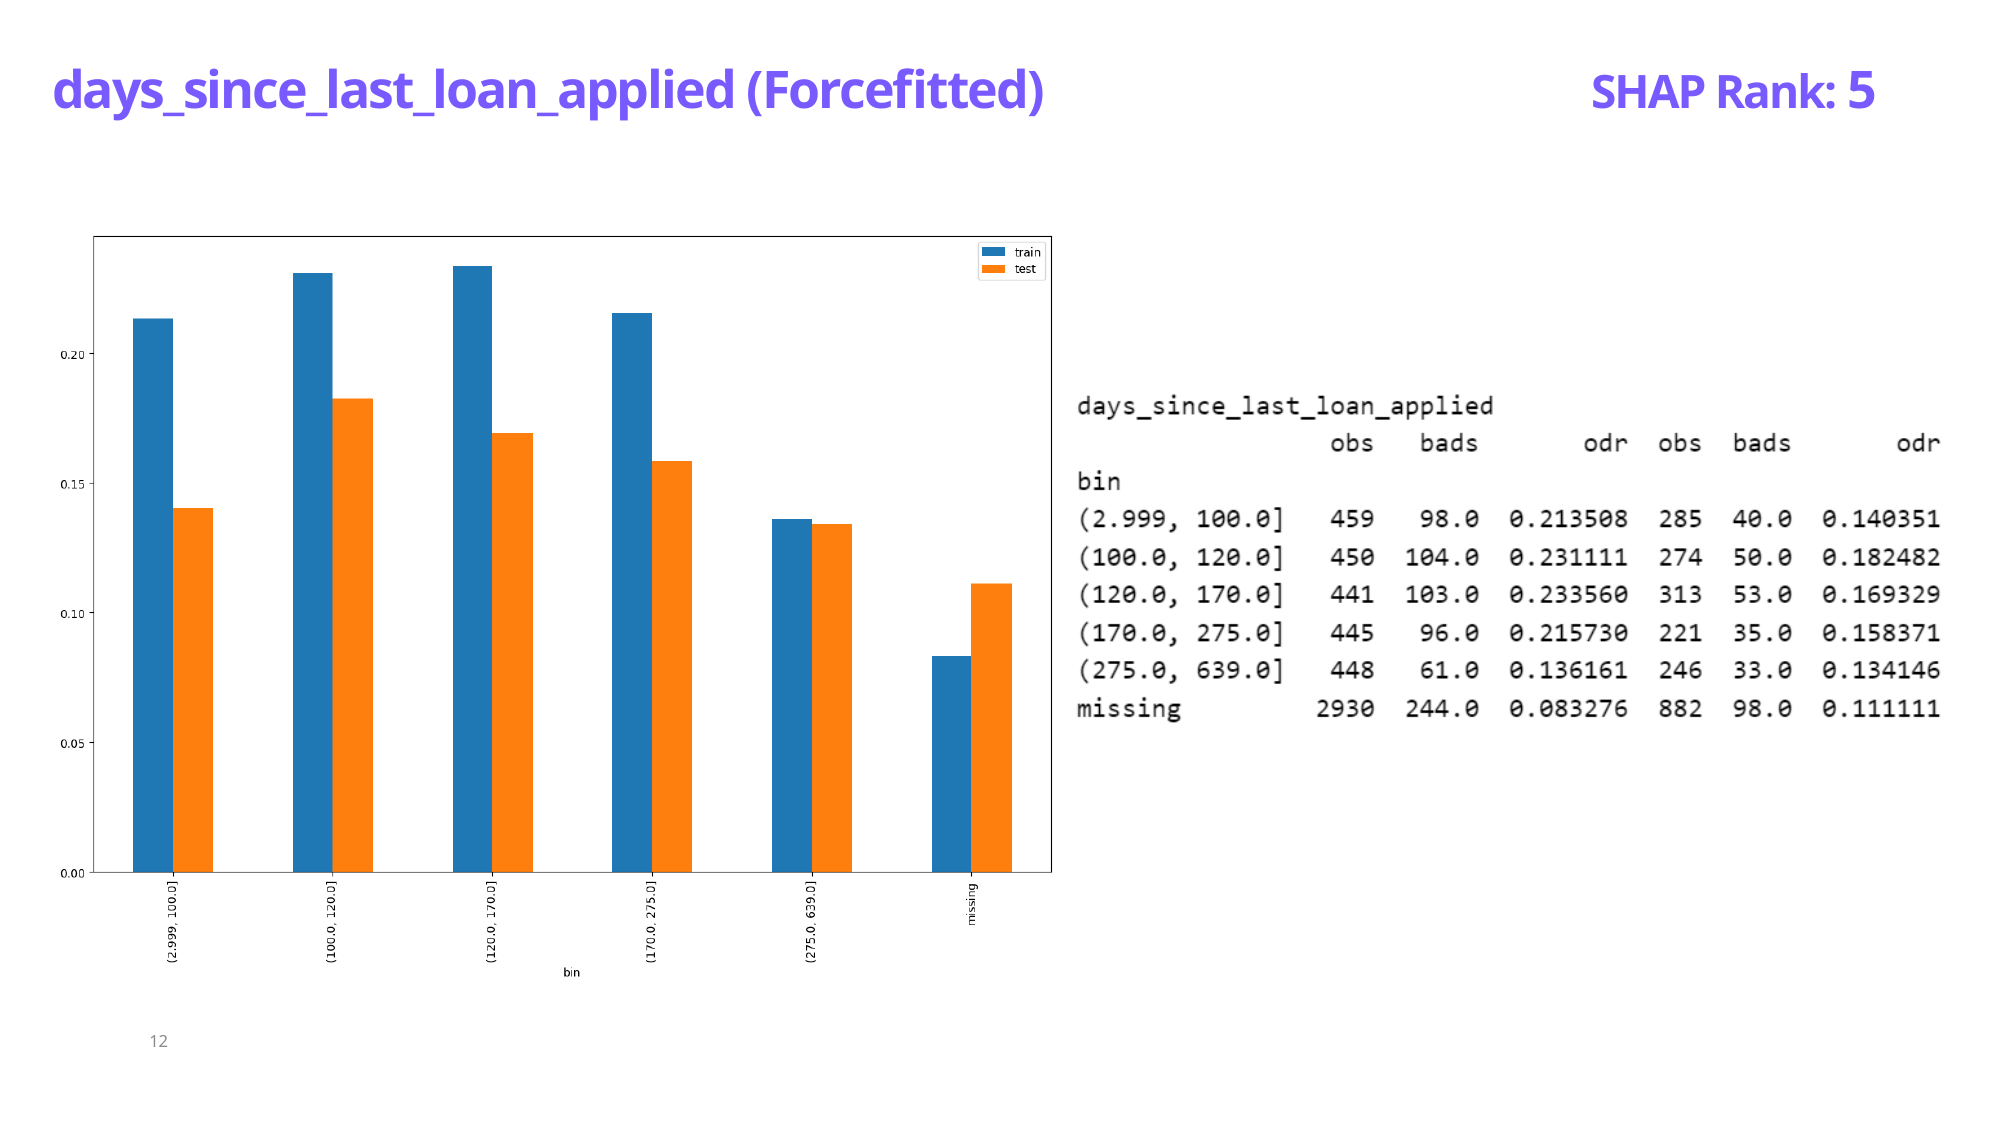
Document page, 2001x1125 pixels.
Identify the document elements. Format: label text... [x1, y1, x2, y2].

slide_number 12 [149, 1030, 588, 1069]
title days_since_last_loan_applied (Forcefitted) SHAP Rank: 5 [52, 50, 1962, 120]
picture [51, 228, 1996, 986]
